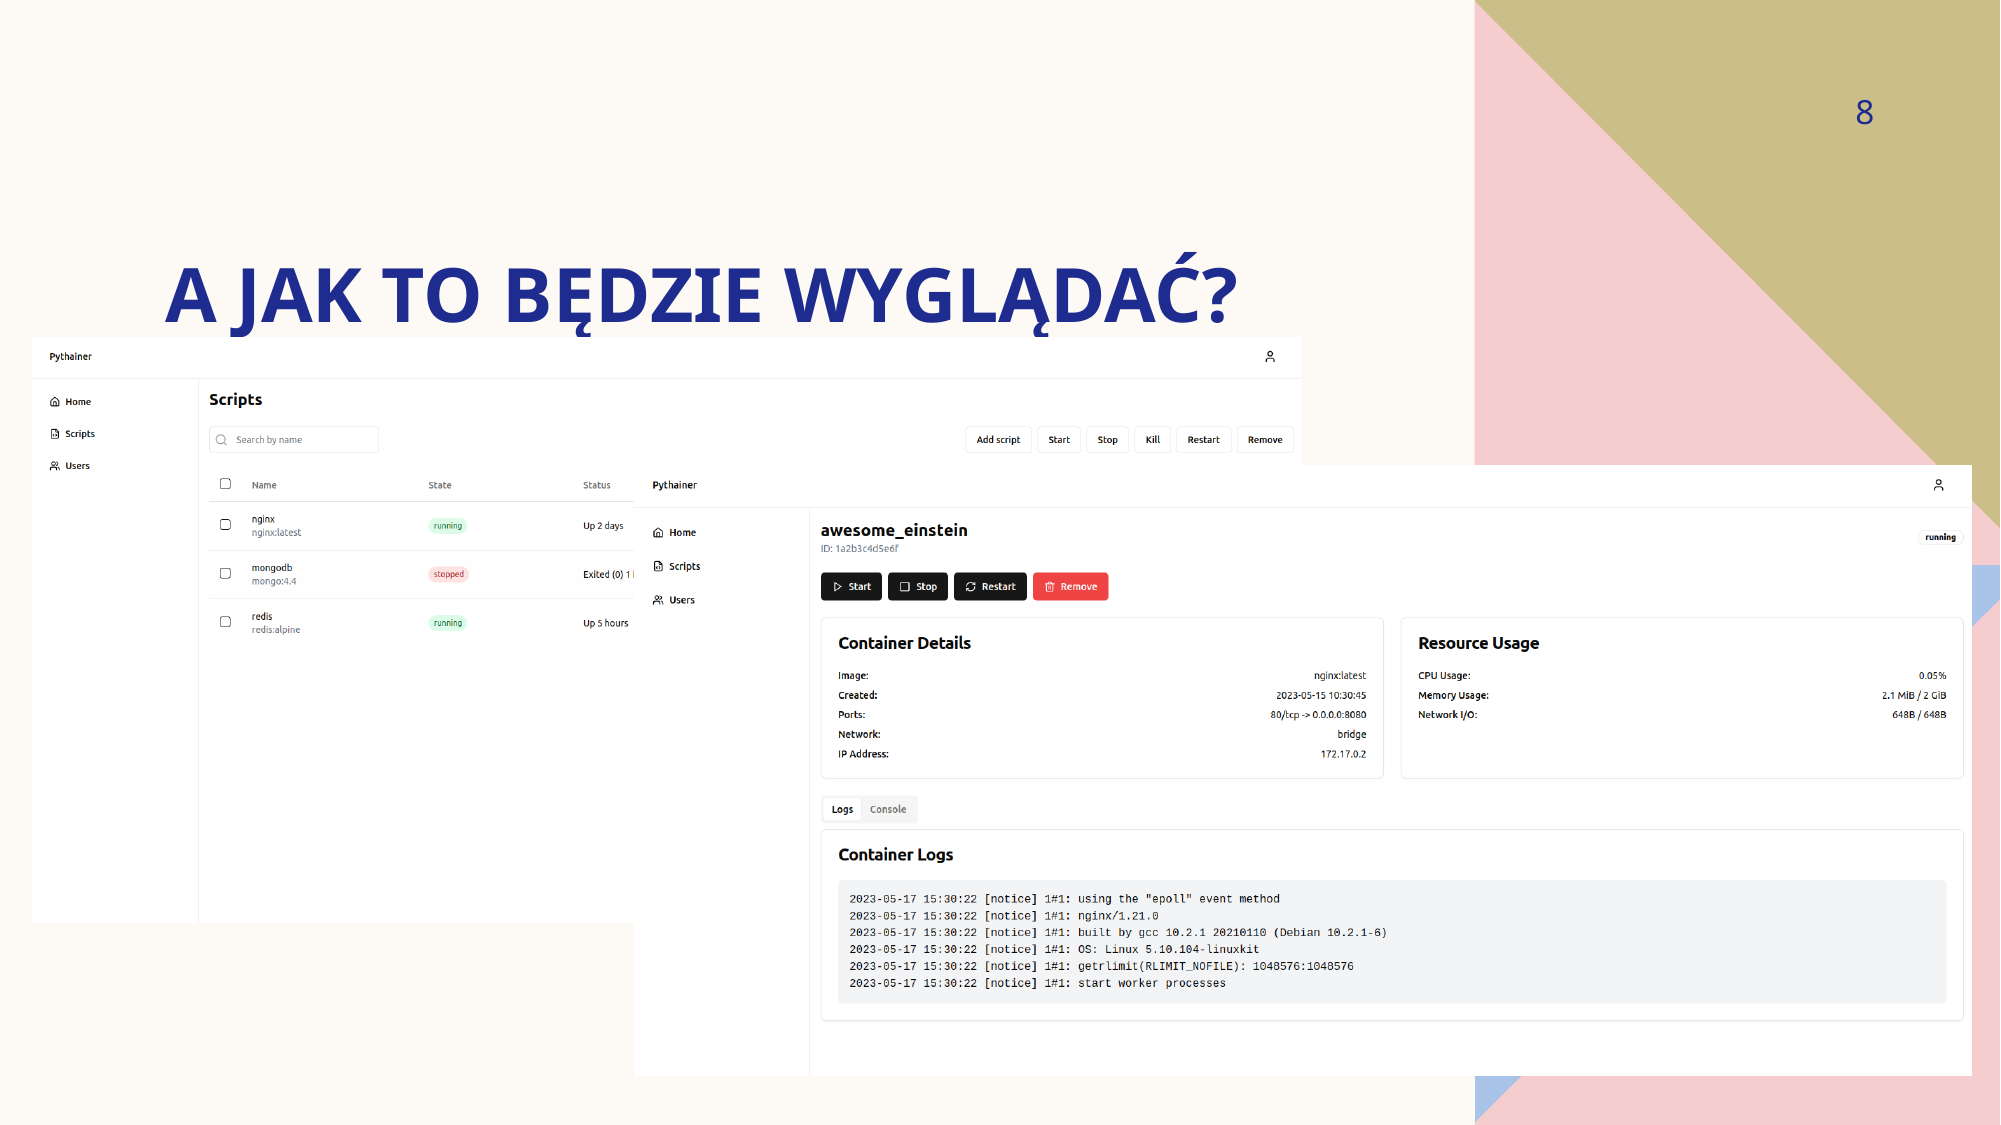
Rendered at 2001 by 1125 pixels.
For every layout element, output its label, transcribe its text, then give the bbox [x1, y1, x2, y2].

picture [31, 337, 1972, 1076]
title A jak to będzie wyglądać? [150, 136, 1429, 338]
slide_number 8 [1712, 75, 1875, 153]
